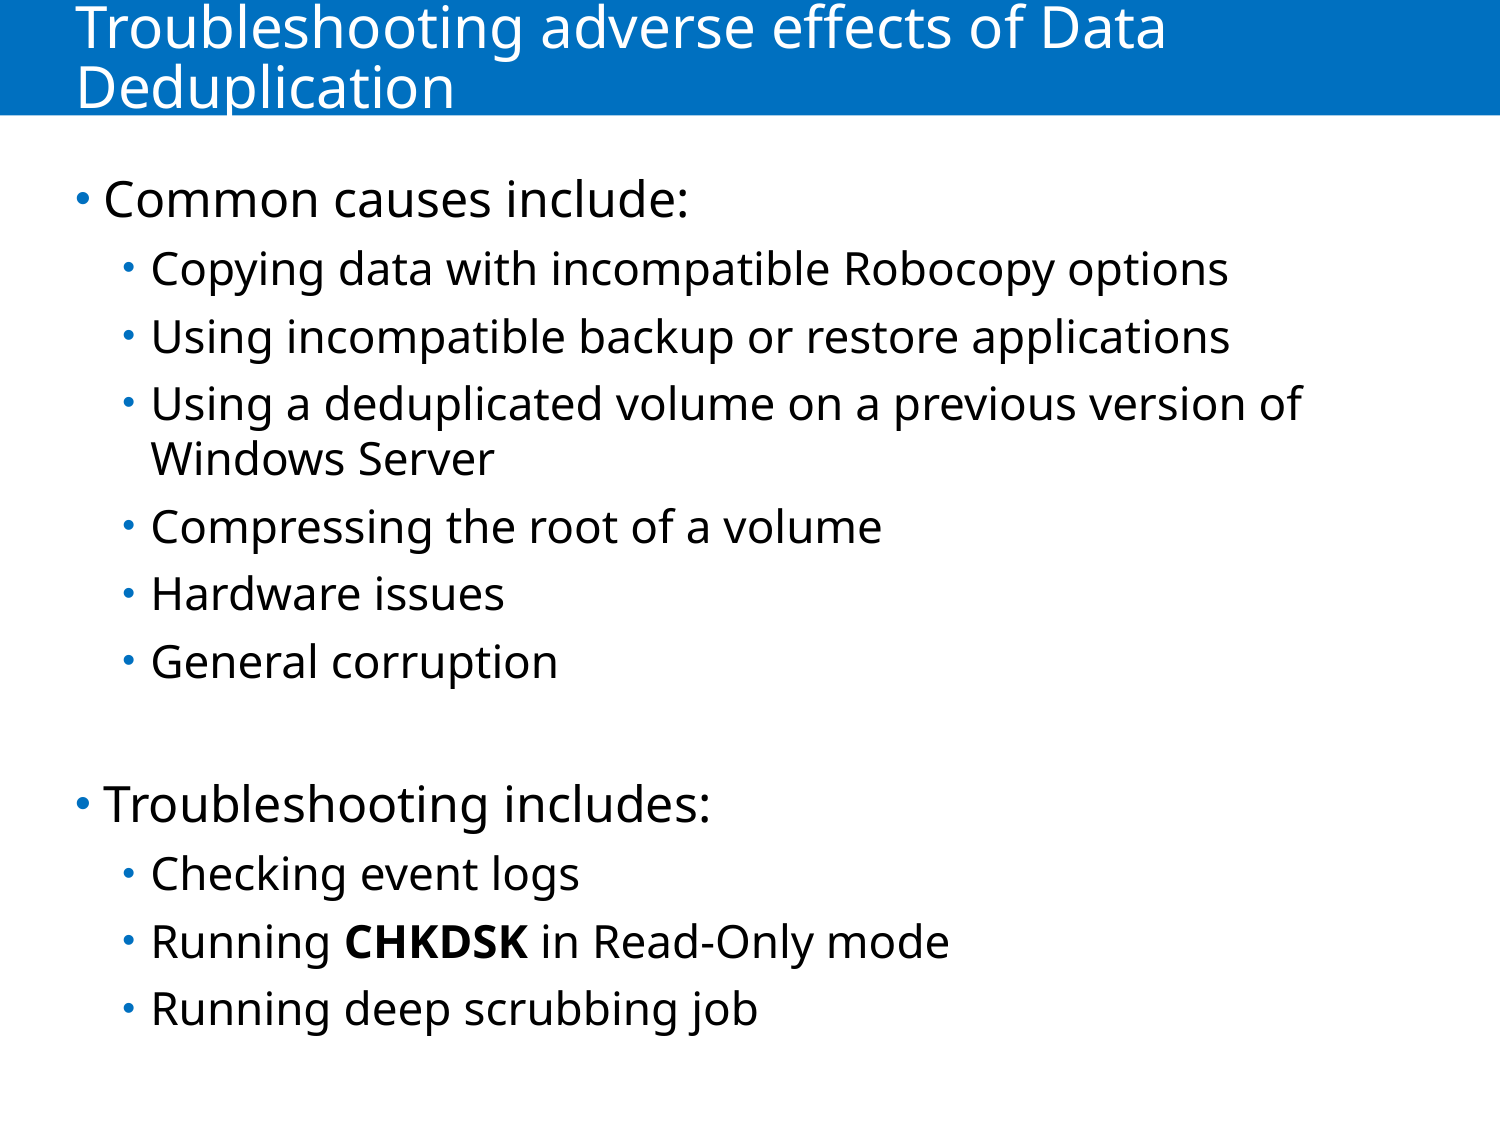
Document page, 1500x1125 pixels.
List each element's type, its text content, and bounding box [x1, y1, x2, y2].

title Troubleshooting adverse effects of Data Deduplication [75, 0, 1500, 122]
text_box Common causes include: Copying data with incompatible Robocopy options Using incompatible backup or restore applications Using a deduplicated volume on a previous version of Windows Server Compressing the root of a volume Hardware issues General corruption Troubleshooting includes: Checking event logs Running CHKDSK in Read-Only mode Running deep scrubbing job [75, 167, 1408, 1012]
